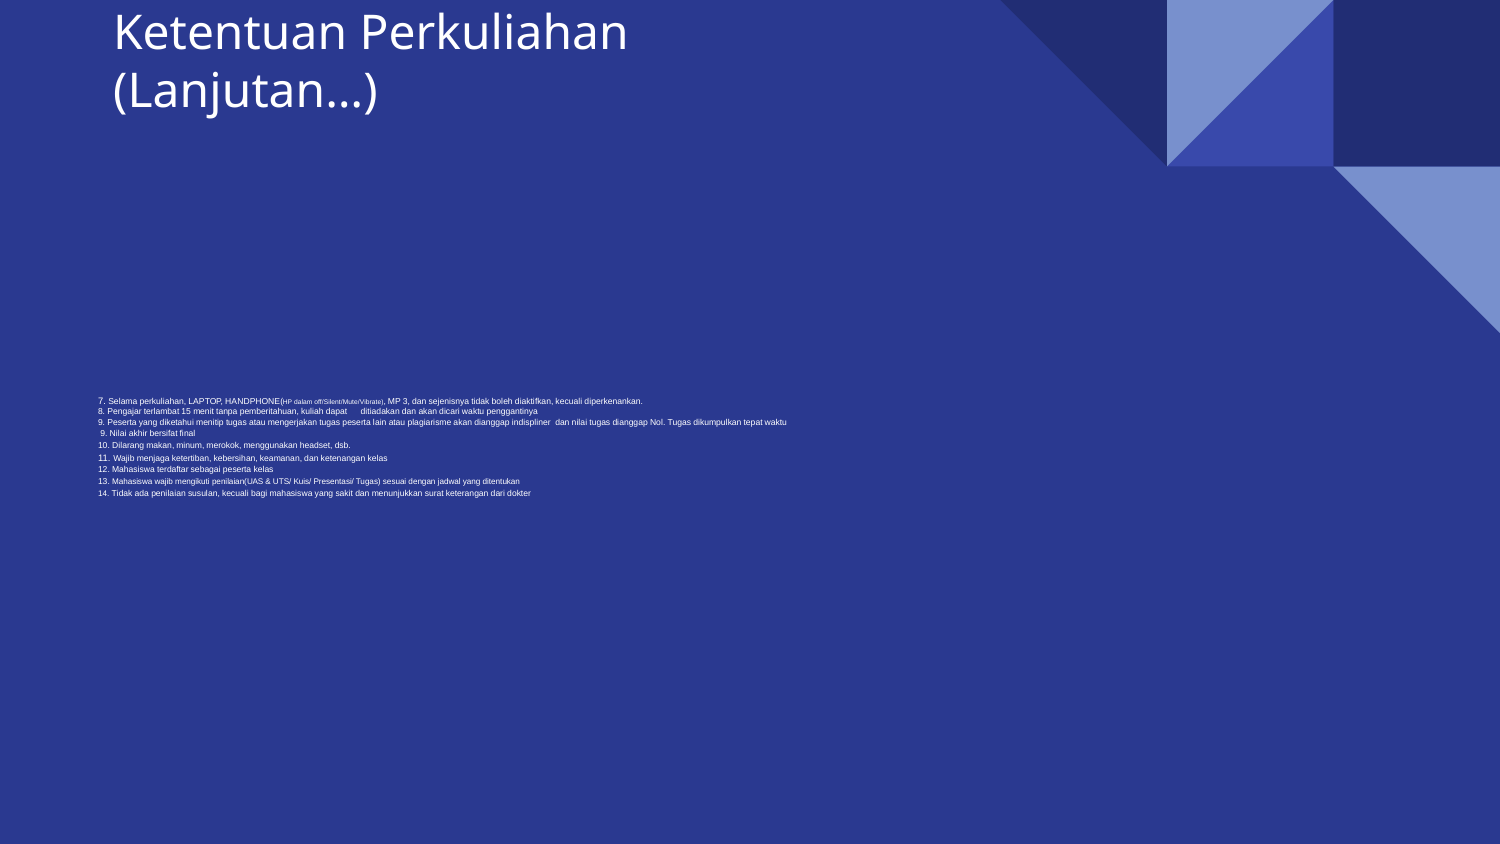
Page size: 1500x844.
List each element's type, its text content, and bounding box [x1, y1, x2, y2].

text_box Ketentuan Perkuliahan (Lanjutan…) [98, 0, 872, 132]
title 7. Selama perkuliahan, LAPTOP, HANDPHONE(HP dalam off/Silent/Mute/Vibrate), MP 3, dan sejenisnya tidak boleh diaktifkan, kecuali diperkenankan. 8. Pengajar terlambat 15 menit tanpa pemberitahuan, kuliah dapat ditiadakan dan akan dicari waktu penggantinya 9. Peserta yang diketahui menitip tugas atau mengerjakan tugas peserta lain atau plagiarisme akan dianggap indispliner dan nilai tugas dianggap Nol. Tugas dikumpulkan tepat waktu 9. Nilai akhir bersifat final 10. Dilarang makan, minum, merokok, menggunakan headset, dsb. 11. Wajib menjaga ketertiban, kebersihan, keamanan, dan ketenangan kelas 12. Mahasiswa terdaftar sebagai peserta kelas 13. Mahasiswa wajib mengikuti penilaian(UAS & UTS/ Kuis/ Presentasi/ Tugas) sesuai dengan jadwal yang ditentukan 14. Tidak ada penilaian susulan, kecuali bagi mahasiswa yang sakit dan menunjukkan surat keterangan dari dokter [98, 377, 1447, 516]
